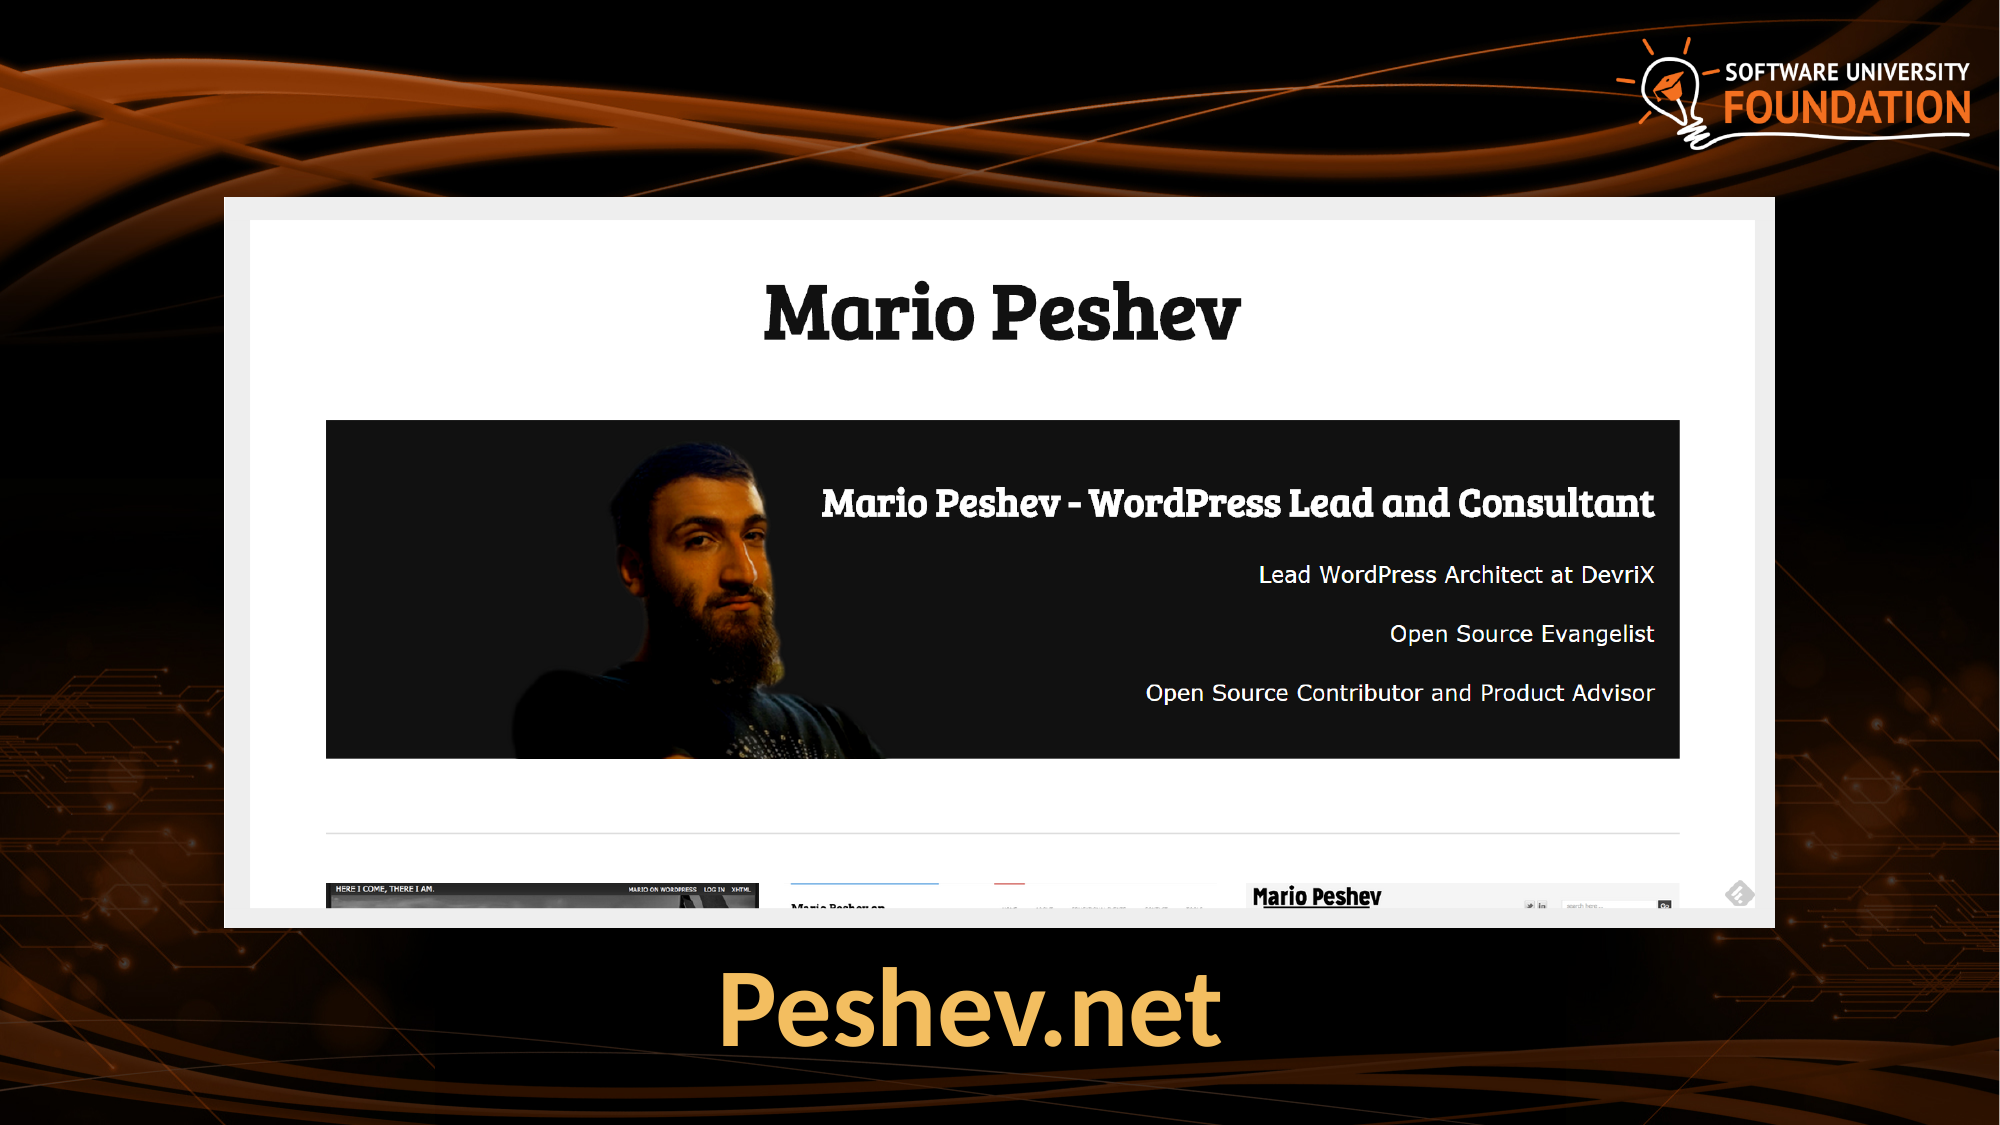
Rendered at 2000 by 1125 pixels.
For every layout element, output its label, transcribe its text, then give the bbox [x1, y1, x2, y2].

title Peshev.net [237, 947, 1704, 1075]
picture [0, 0, 2000, 1125]
